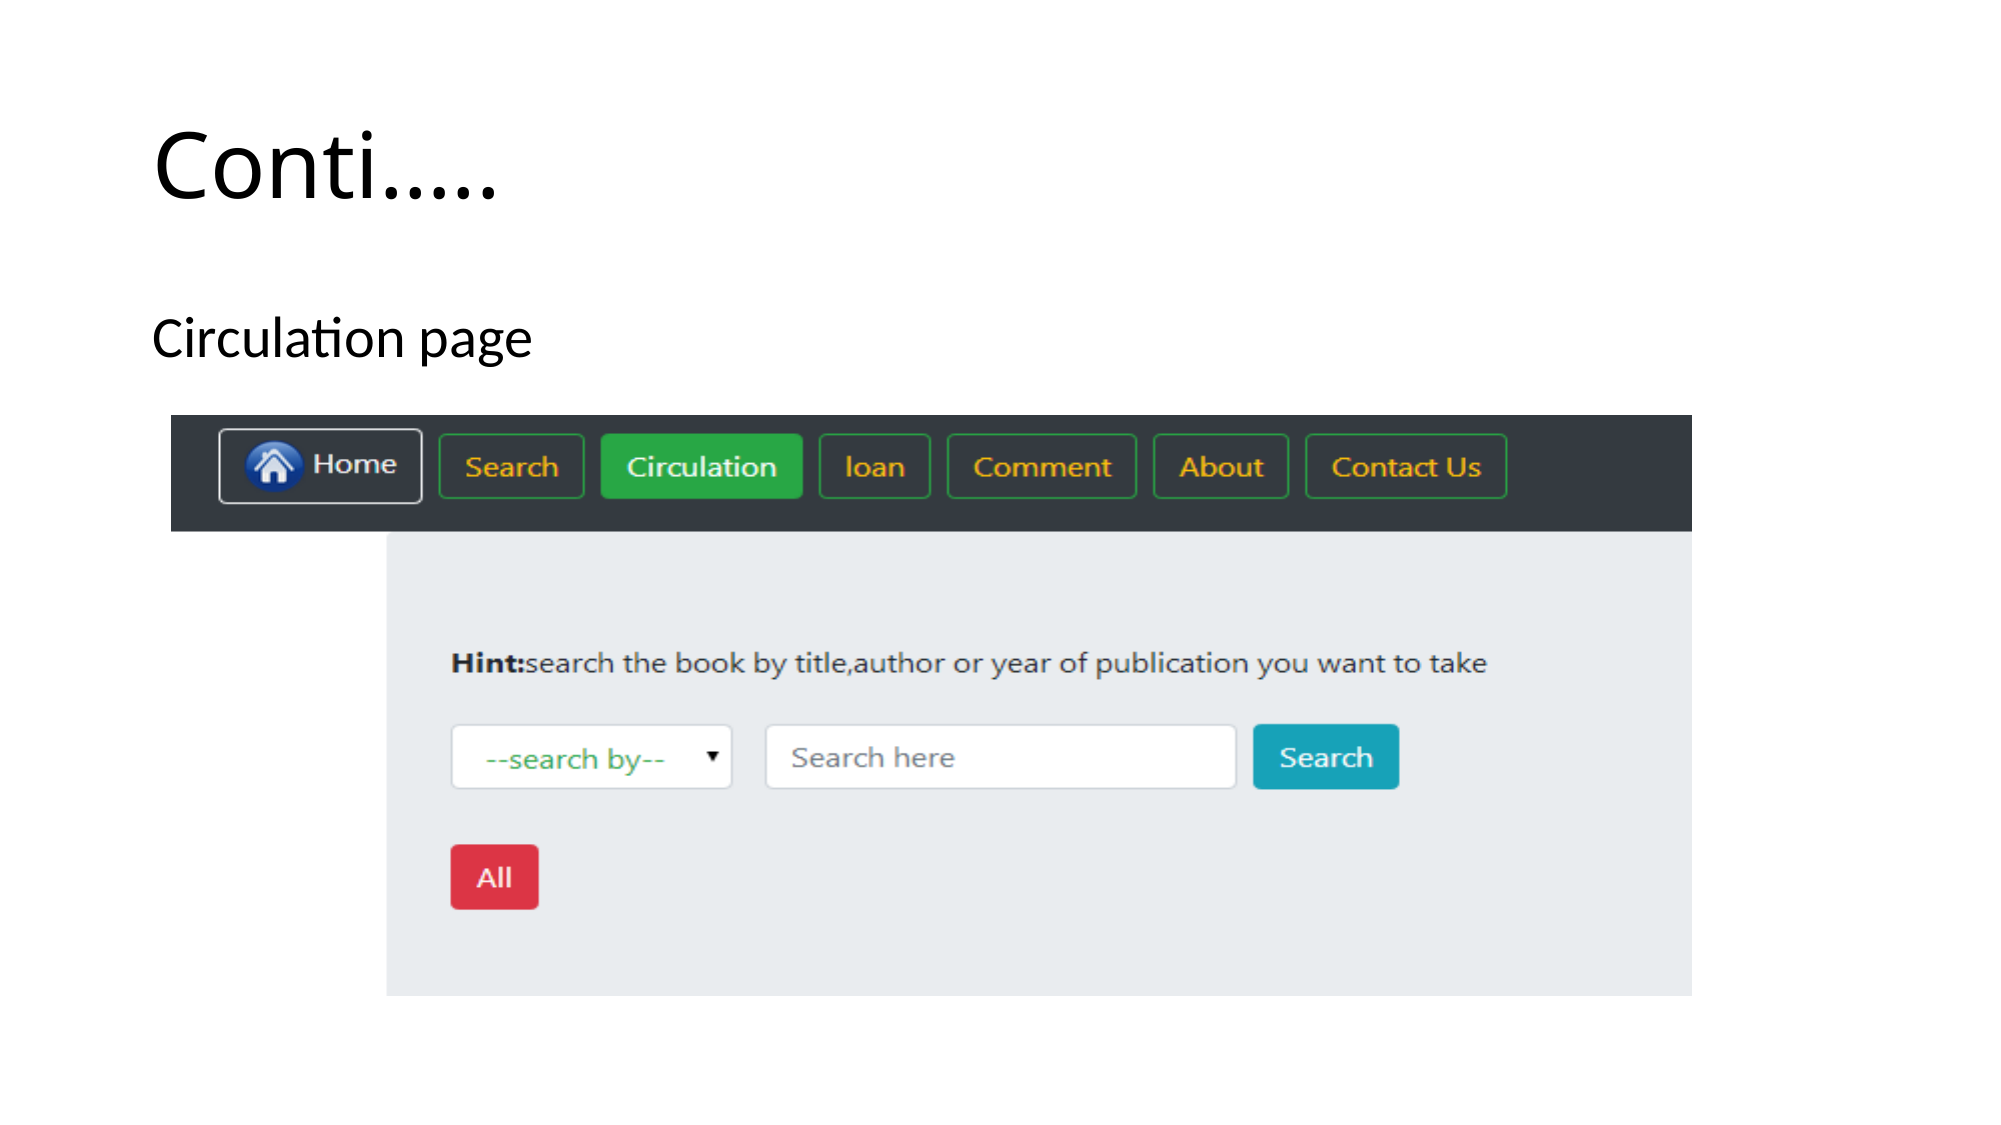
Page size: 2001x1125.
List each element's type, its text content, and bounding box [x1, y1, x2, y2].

title Conti….. [137, 59, 1863, 278]
picture [171, 415, 1692, 996]
list Circulation page [137, 299, 1863, 1014]
